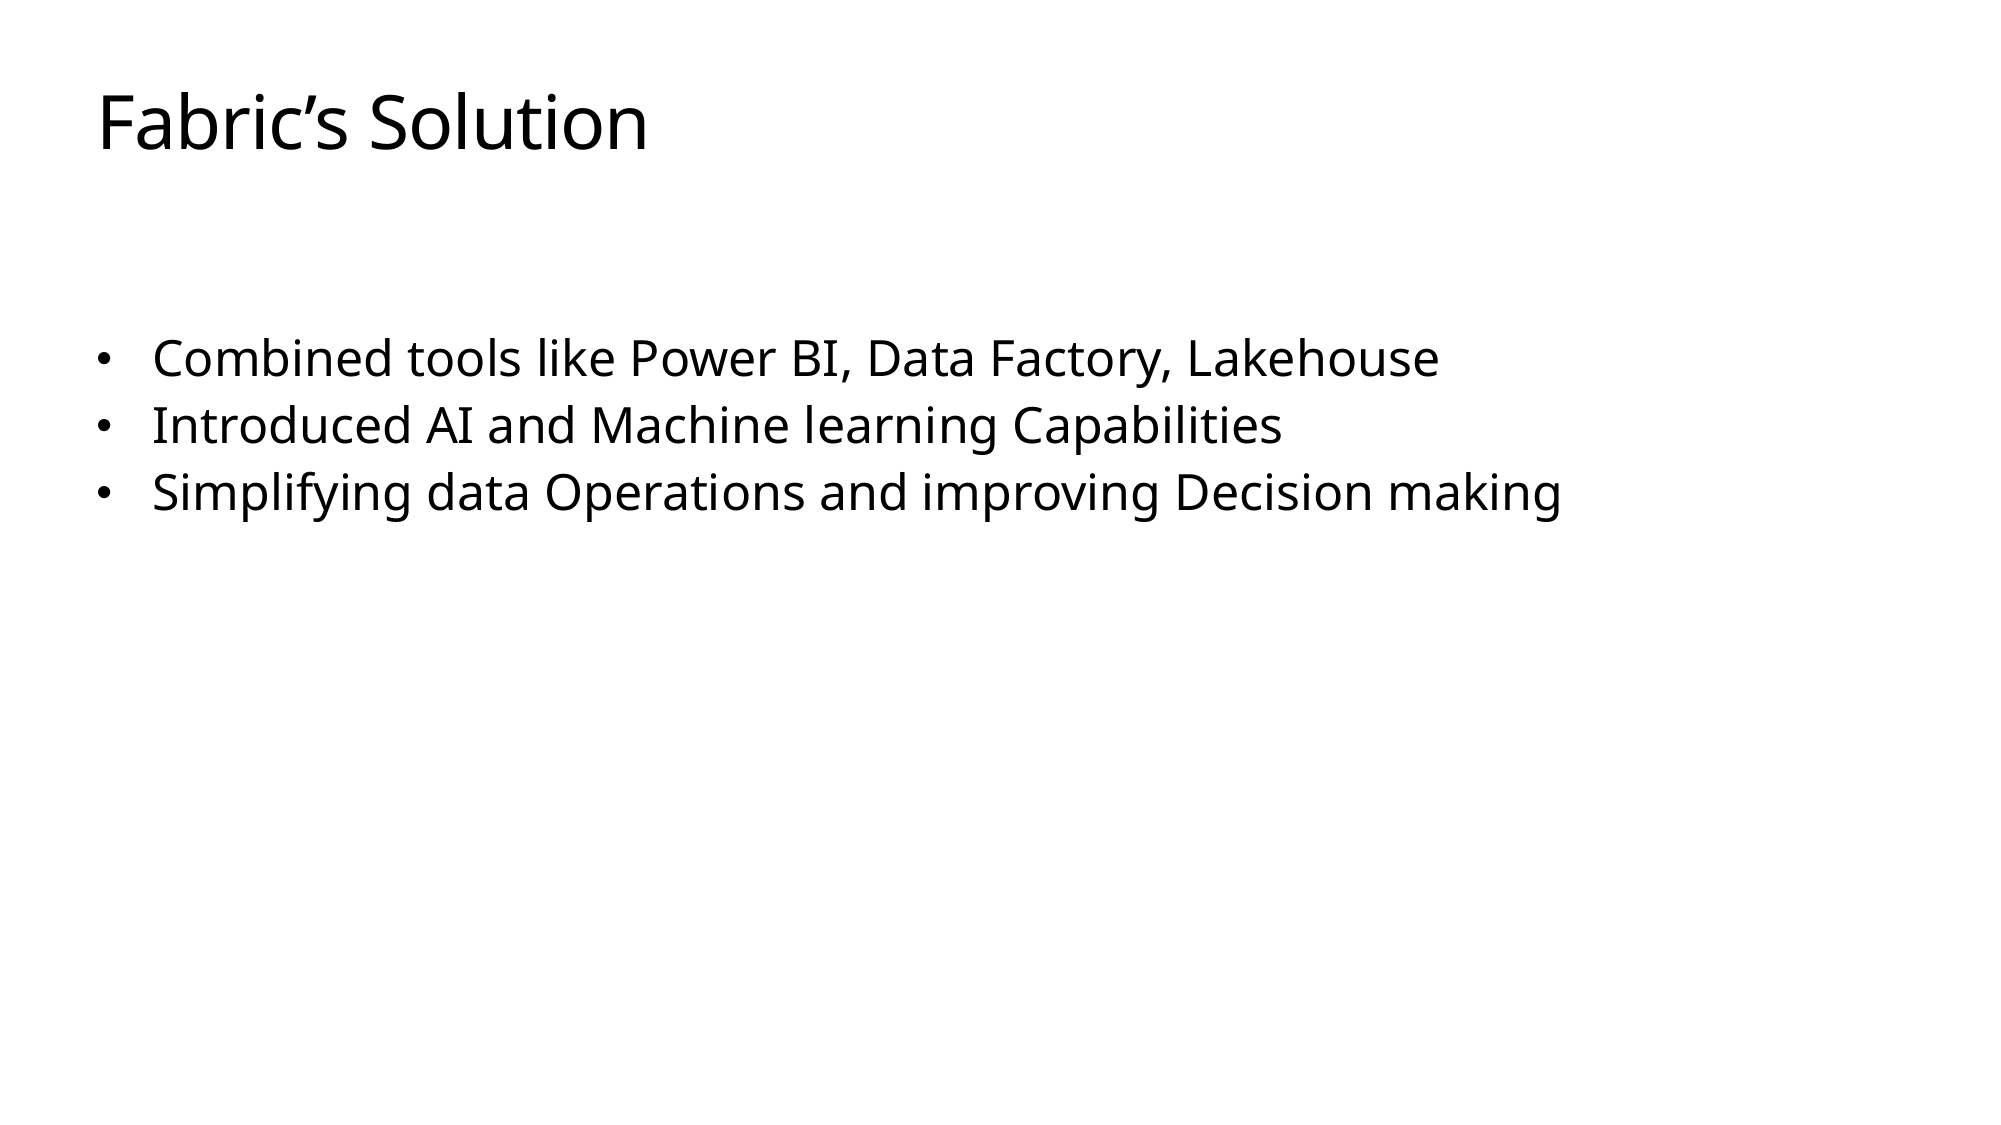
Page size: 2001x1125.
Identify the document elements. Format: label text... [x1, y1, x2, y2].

list Combined tools like Power BI, Data Factory, Lakehouse Introduced AI and Machine learning Capabilities Simplifying data Operations and improving Decision making [96, 331, 1904, 529]
title Fabric’s Solution [96, 75, 1904, 166]
